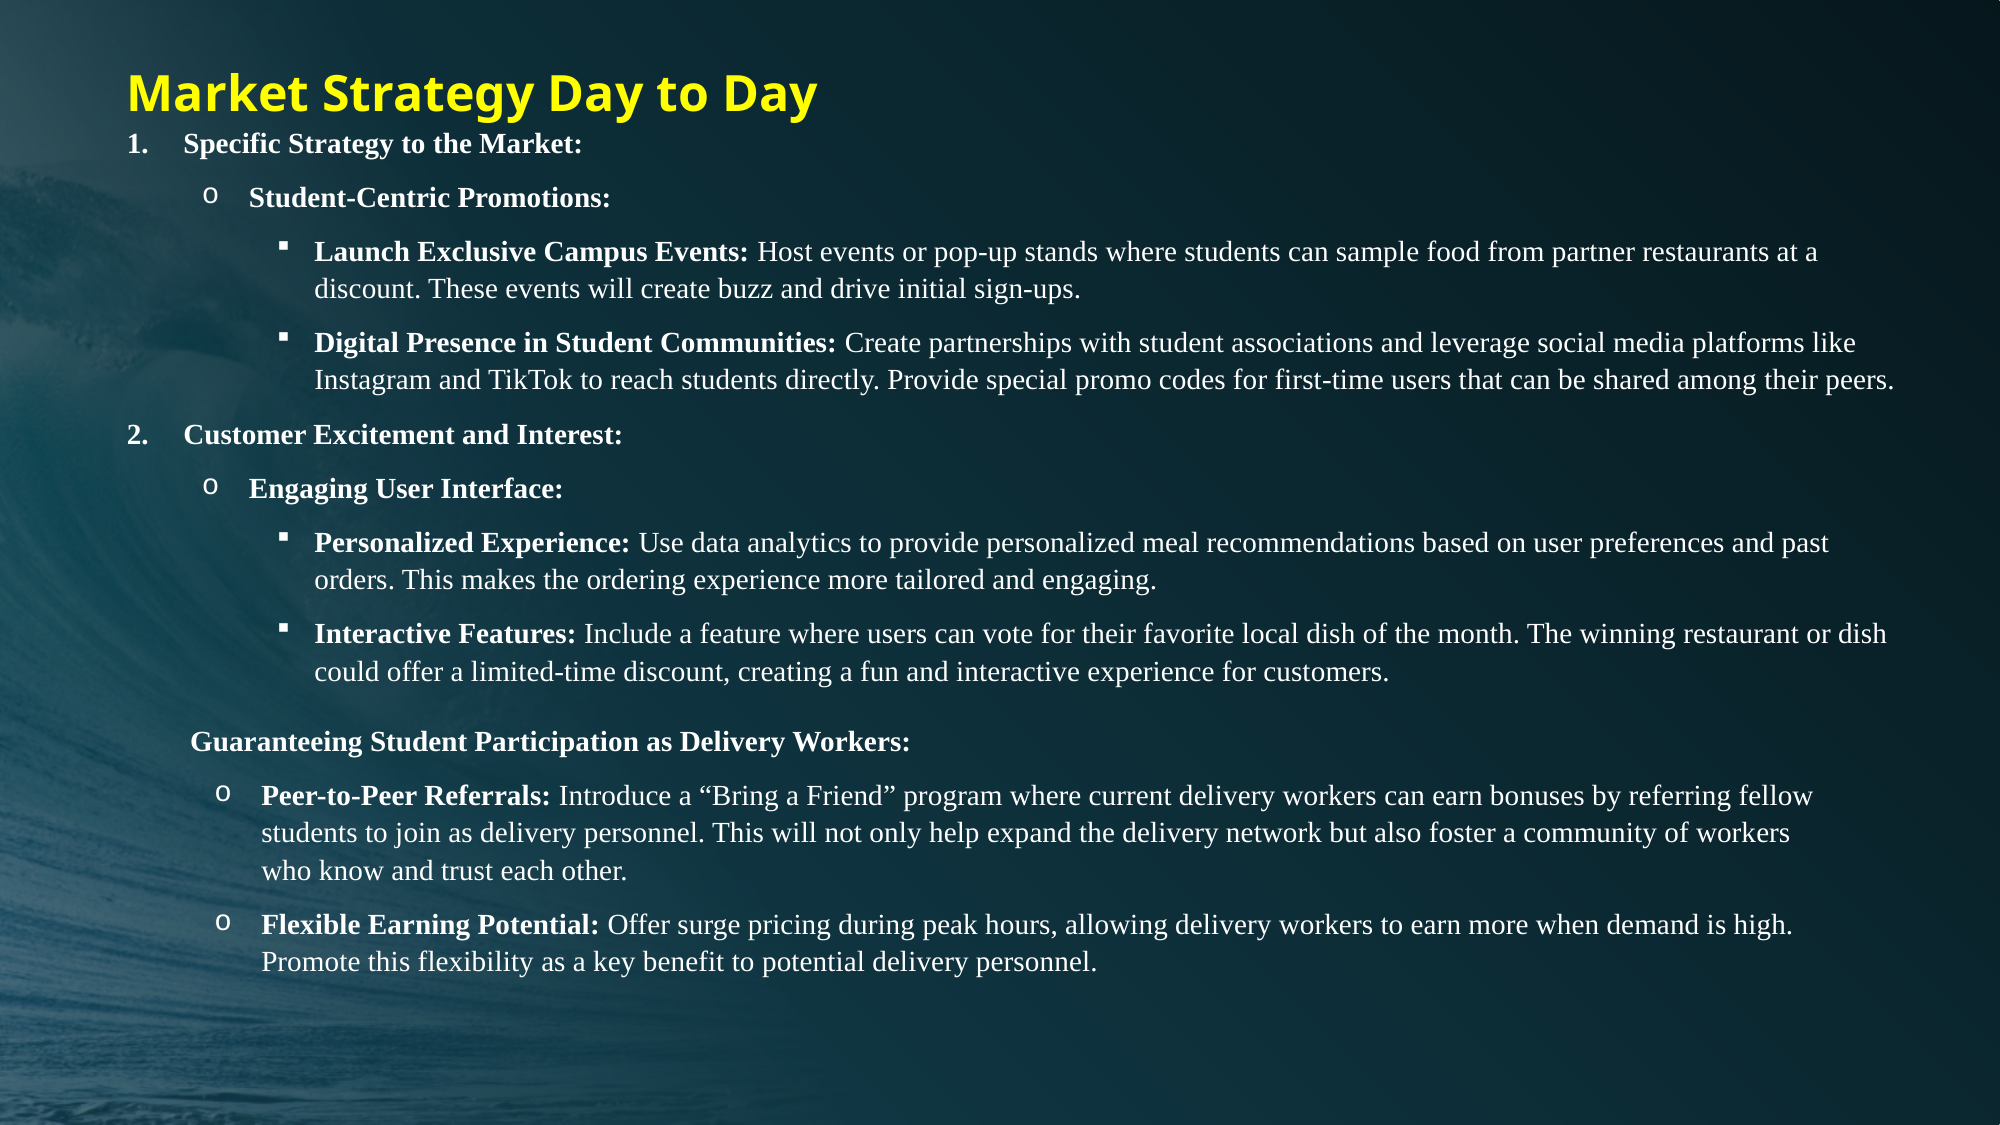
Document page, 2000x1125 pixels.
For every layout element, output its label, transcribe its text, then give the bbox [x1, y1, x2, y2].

picture [0, 0, 2000, 1125]
text_box Guaranteeing Student Participation as Delivery Workers: Peer-to-Peer Referrals: Introduce a “Bring a Friend” program where current delivery workers can earn bonuses by referring fellow students to join as delivery personnel. This will not only help expand the delivery network but also foster a community of workers who know and trust each other. Flexible Earning Potential: Offer surge pricing during peak hours, allowing delivery workers to earn more when demand is high. Promote this flexibility as a key benefit to potential delivery personnel. [124, 712, 1838, 985]
text_box Market Strategy Day to Day Specific Strategy to the Market: Student-Centric Promotions: Launch Exclusive Campus Events: Host events or pop-up stands where students can sample food from partner restaurants at a discount. These events will create buzz and drive initial sign-ups. Digital Presence in Student Communities: Create partnerships with student associations and leverage social media platforms like Instagram and TikTok to reach students directly. Provide special promo codes for first-time users that can be shared among their peers. Customer Excitement and Interest: Engaging User Interface: Personalized Experience: Use data analytics to provide personalized meal recommendations based on user preferences and past orders. This makes the ordering experience more tailored and engaging. Interactive Features: Include a feature where users can vote for their favorite local dish of the month. The winning restaurant or dish could offer a limited-time discount, creating a fun and interactive experience for customers. [112, 50, 1925, 695]
